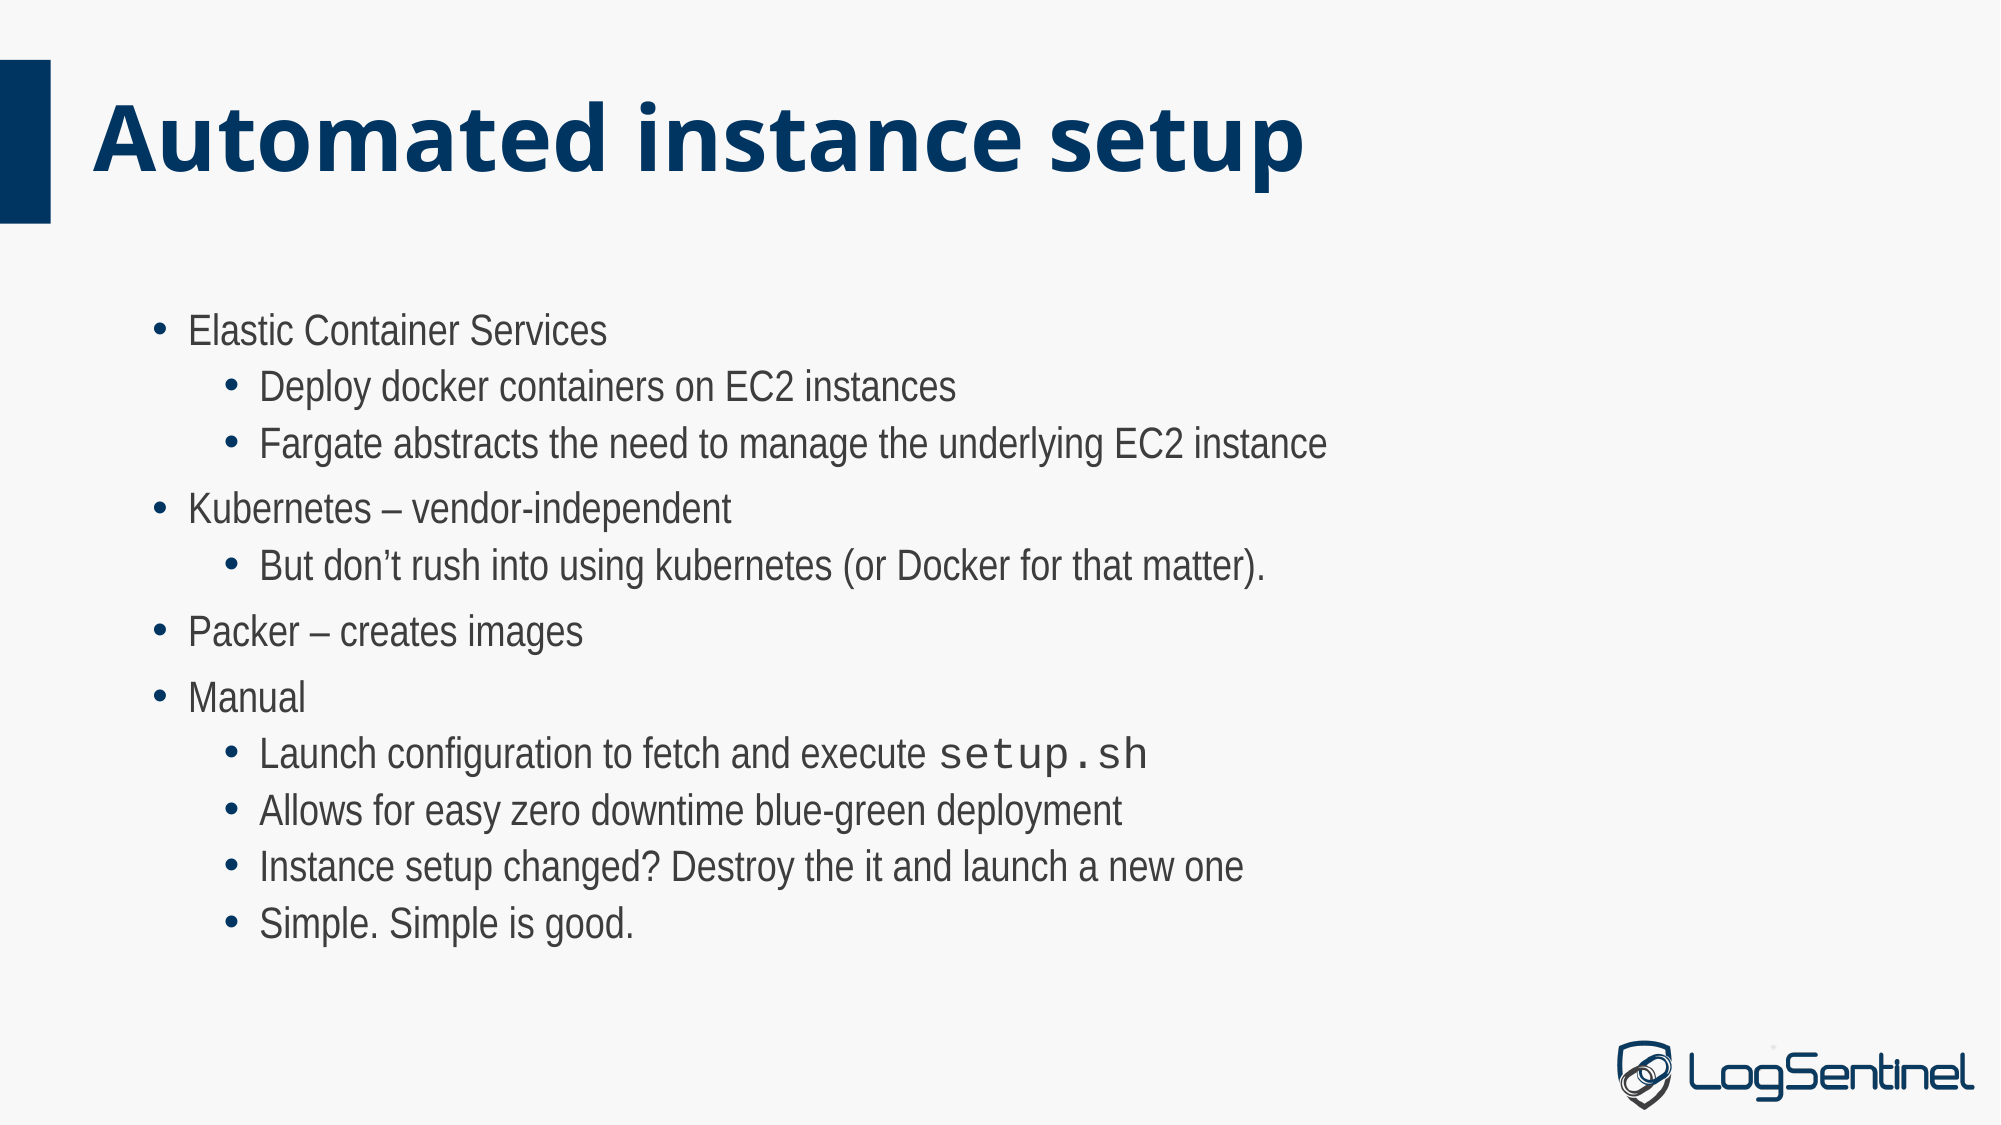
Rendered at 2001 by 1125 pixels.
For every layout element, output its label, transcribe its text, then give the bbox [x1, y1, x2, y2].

list Elastic Container Services Deploy docker containers on EC2 instances Fargate abstracts the need to manage the underlying EC2 instance Kubernetes – vendor-independent But don’t rush into using kubernetes (or Docker for that matter). Packer – creates images Manual Launch configuration to fetch and execute setup.sh Allows for easy zero downtime blue-green deployment Instance setup changed? Destroy the it and launch a new one Simple. Simple is good. [137, 299, 1863, 961]
picture [1603, 1028, 2001, 1117]
title Automated instance setup [78, 59, 1863, 224]
